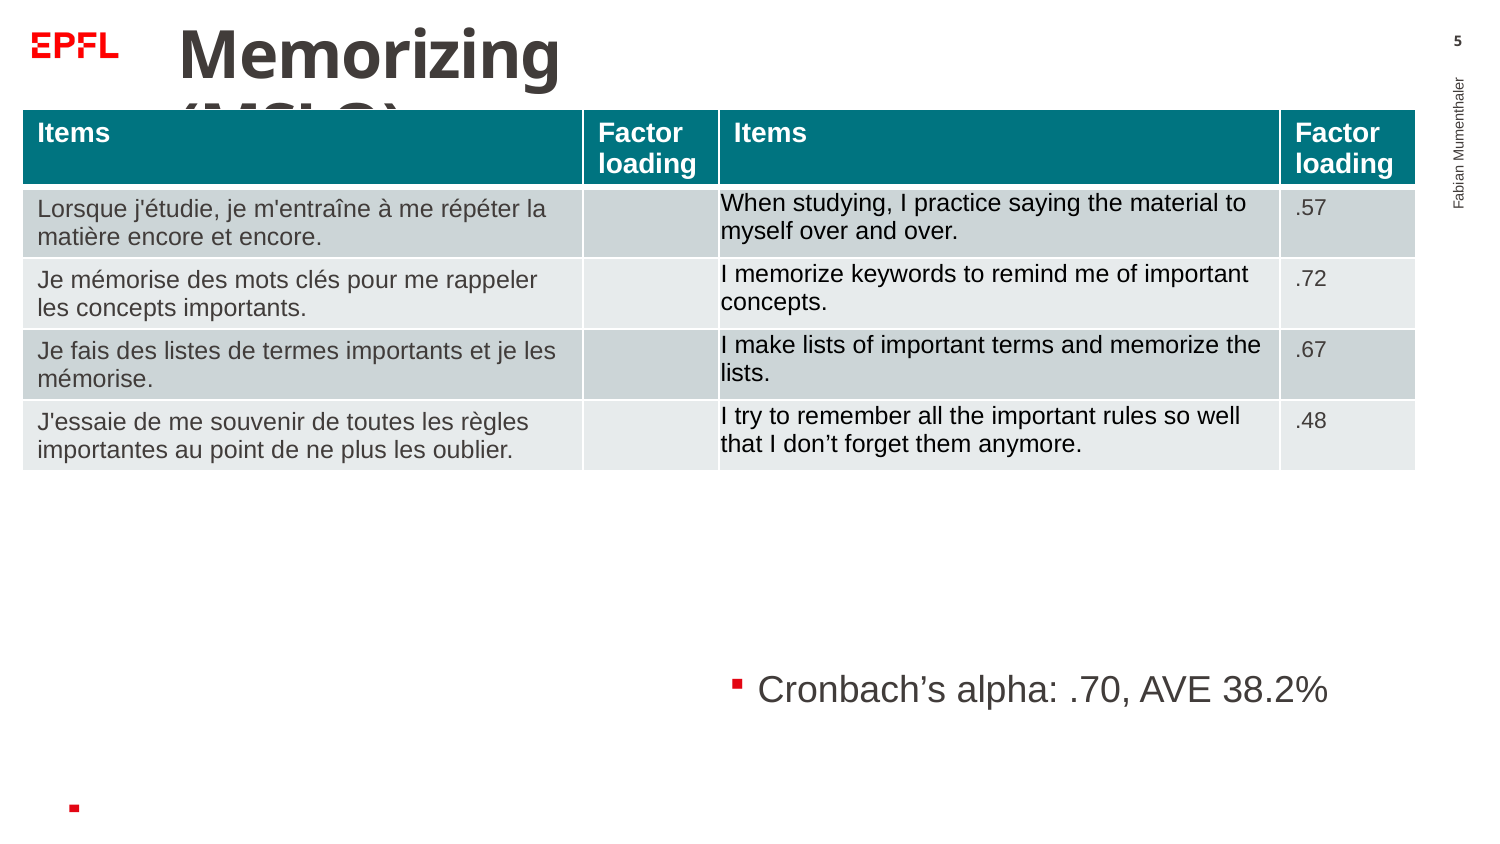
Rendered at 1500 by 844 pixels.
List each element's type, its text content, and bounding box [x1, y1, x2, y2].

slide_number 5 [1415, 32, 1500, 59]
table_header Items [23, 110, 582, 184]
table_cell [584, 330, 718, 399]
table_cell Je fais des listes de termes importants et je les mémorise. [23, 330, 582, 399]
table_cell .72 [1281, 259, 1415, 328]
table_header Factor loading [584, 110, 718, 184]
table_cell Je mémorise des mots clés pour me rappeler les concepts importants. [23, 259, 582, 328]
table_cell .48 [1281, 401, 1415, 470]
table_cell When studying, I practice saying the material to myself over and over. [720, 190, 1279, 257]
table_header Factor loading [1281, 110, 1415, 184]
table_cell J'essaie de me souvenir de toutes les règles importantes au point de ne plus les oublier. [23, 401, 582, 470]
table_cell [584, 401, 718, 470]
table_cell Lorsque j'étudie, je m'entraîne à me répéter la matière encore et encore. [23, 190, 582, 257]
table_cell I memorize keywords to remind me of important concepts. [720, 259, 1279, 328]
table_cell I try to remember all the important rules so well that I don’t forget them anymore. [720, 401, 1279, 470]
table_cell .67 [1281, 330, 1415, 399]
footer Fabian Mumenthaler [1415, 59, 1500, 641]
table_header Items [720, 110, 1279, 184]
table_cell .57 [1281, 190, 1415, 257]
picture [21, 21, 129, 69]
table_cell [584, 190, 718, 257]
title Memorizing (MSLQ) [148, 21, 750, 109]
table_cell I make lists of important terms and memorize the lists. [720, 330, 1279, 399]
table_cell [584, 259, 718, 328]
list Cronbach’s alpha: .70, AVE 38.2% [699, 662, 1416, 807]
